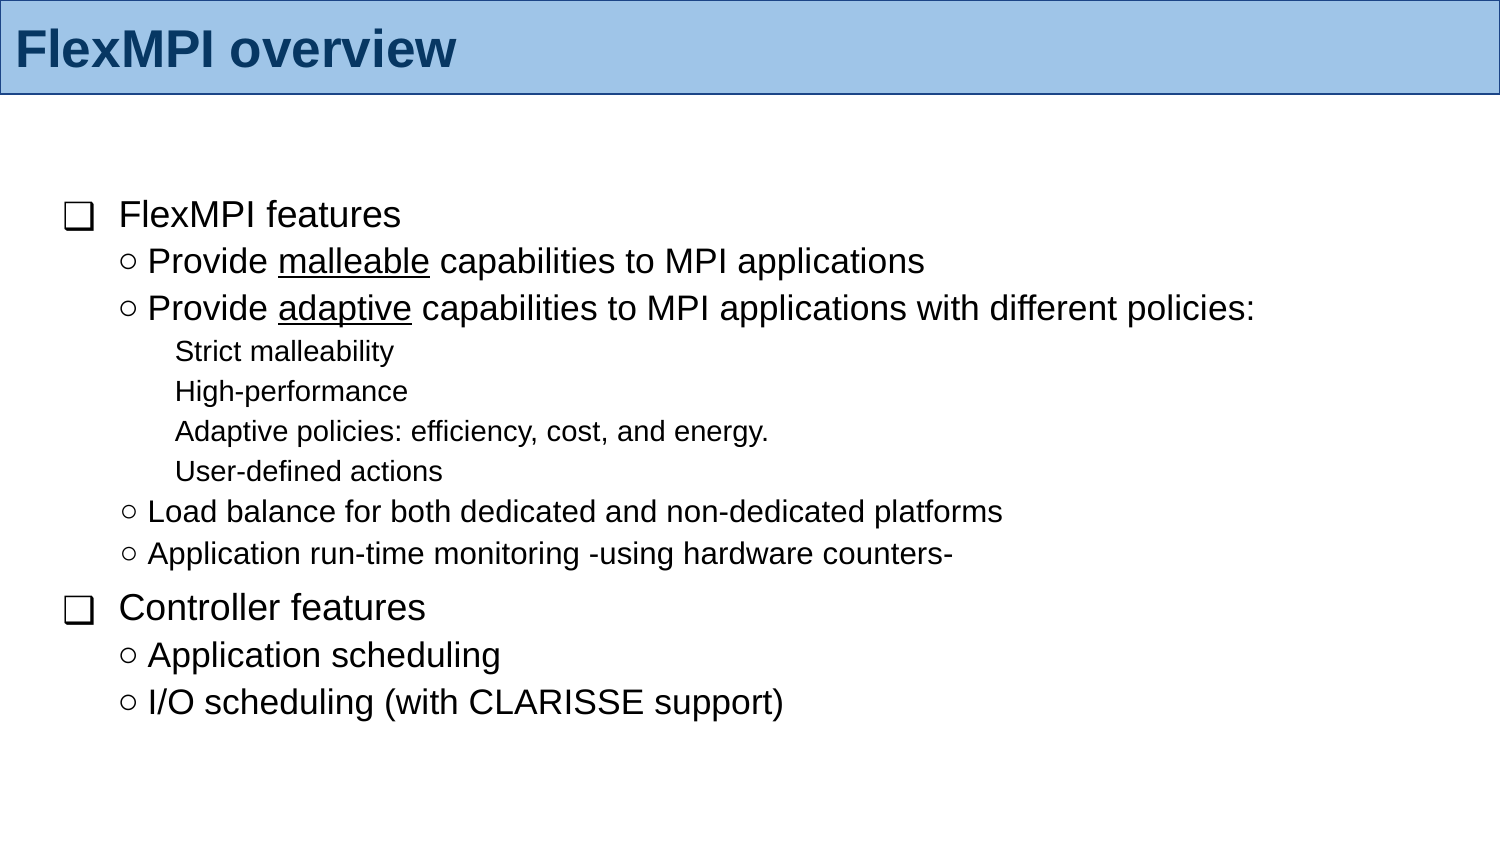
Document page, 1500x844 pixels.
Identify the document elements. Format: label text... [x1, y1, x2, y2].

title FlexMPI overview [0, 0, 1500, 94]
list FlexMPI features Provide malleable capabilities to MPI applications Provide adaptive capabilities to MPI applications with different policies: Strict malleability High-performance Adaptive policies: efficiency, cost, and energy. User-defined actions Load balance for both dedicated and non-dedicated platforms Application run-time monitoring -using hardware counters- Controller features Application scheduling I/O scheduling (with CLARISSE support) [51, 189, 1449, 750]
